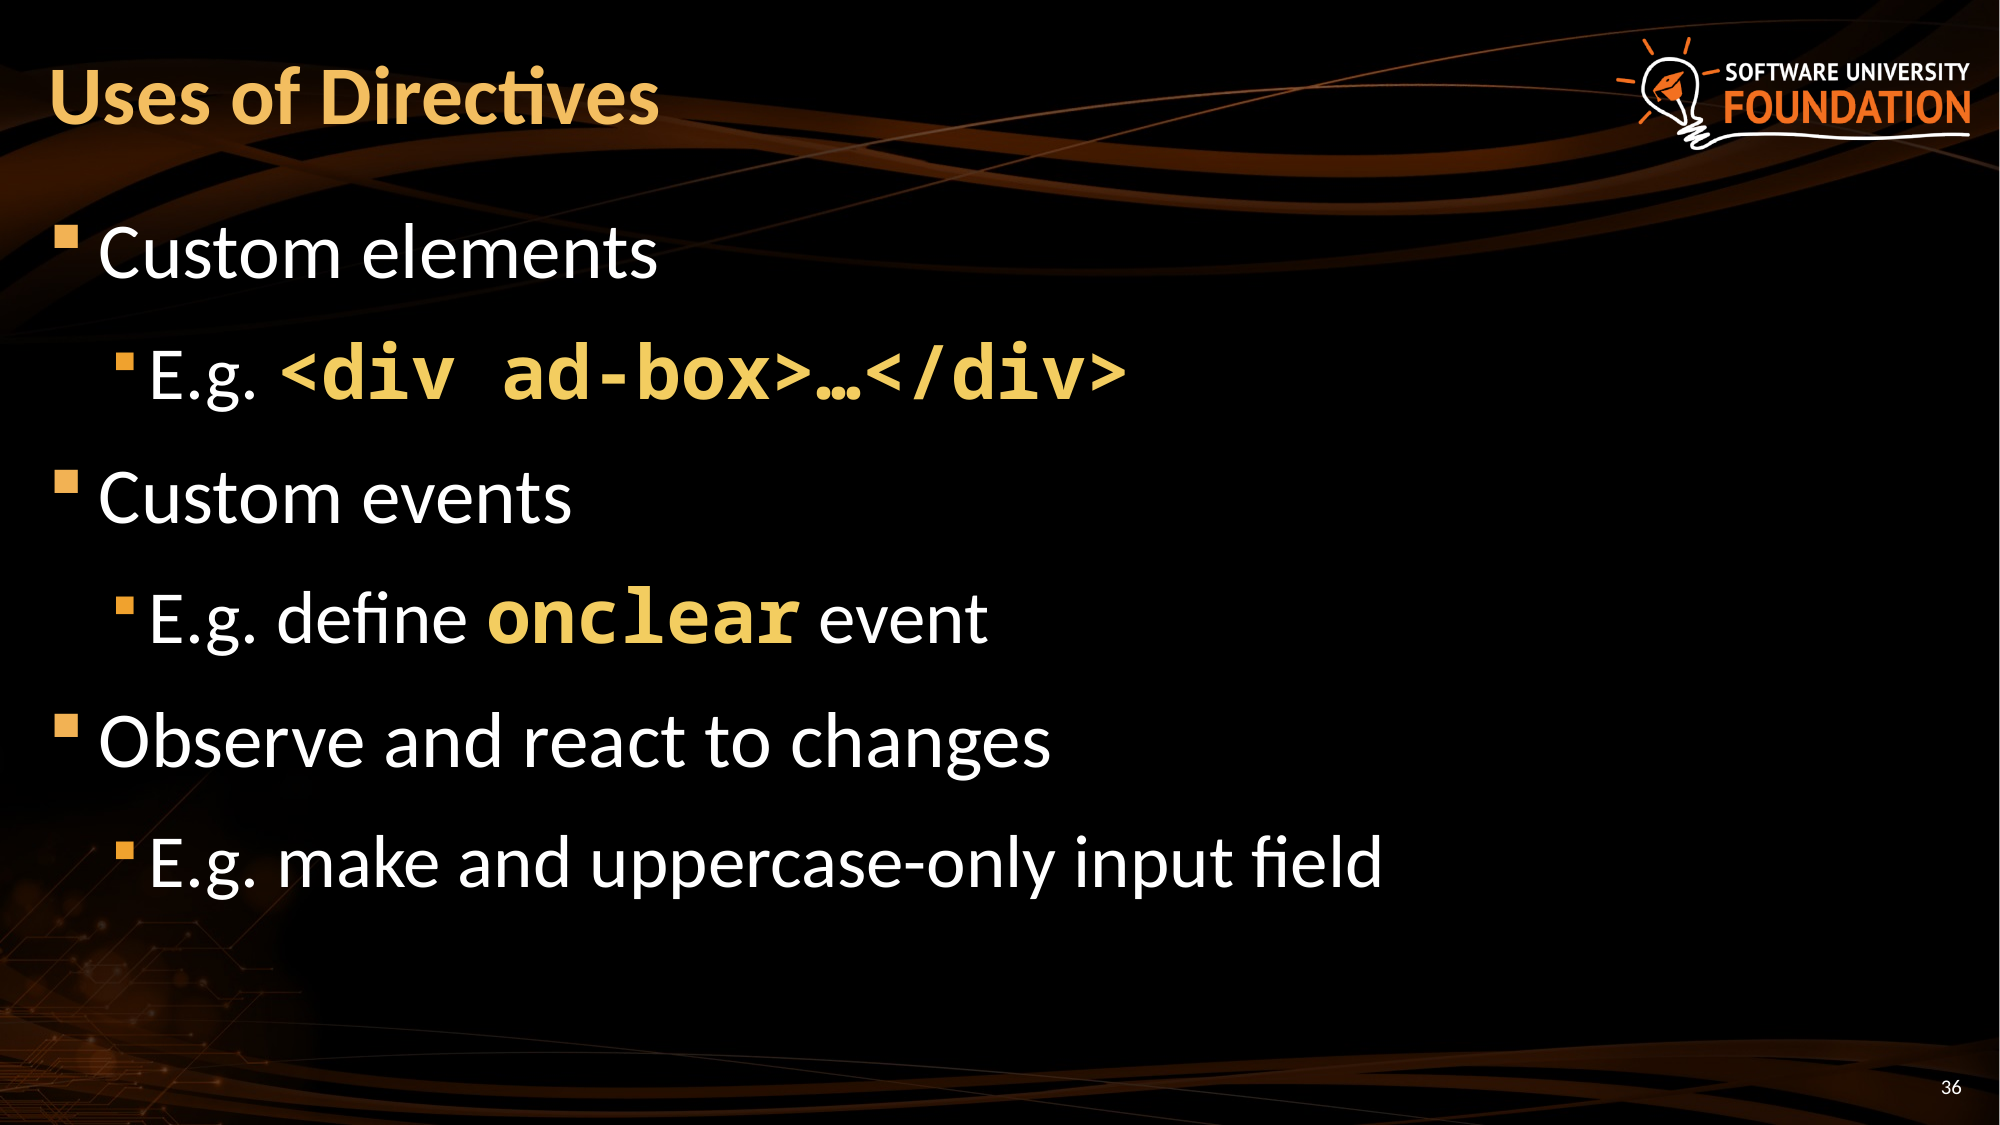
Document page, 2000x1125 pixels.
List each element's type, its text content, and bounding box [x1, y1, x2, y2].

list Custom elements E.g. <div ad-box>…</div> Custom events E.g. define onclear event Observe and react to changes E.g. make and uppercase-only input field [31, 188, 1968, 1103]
title Uses of Directives [30, 6, 1602, 189]
picture [0, 0, 2000, 1125]
